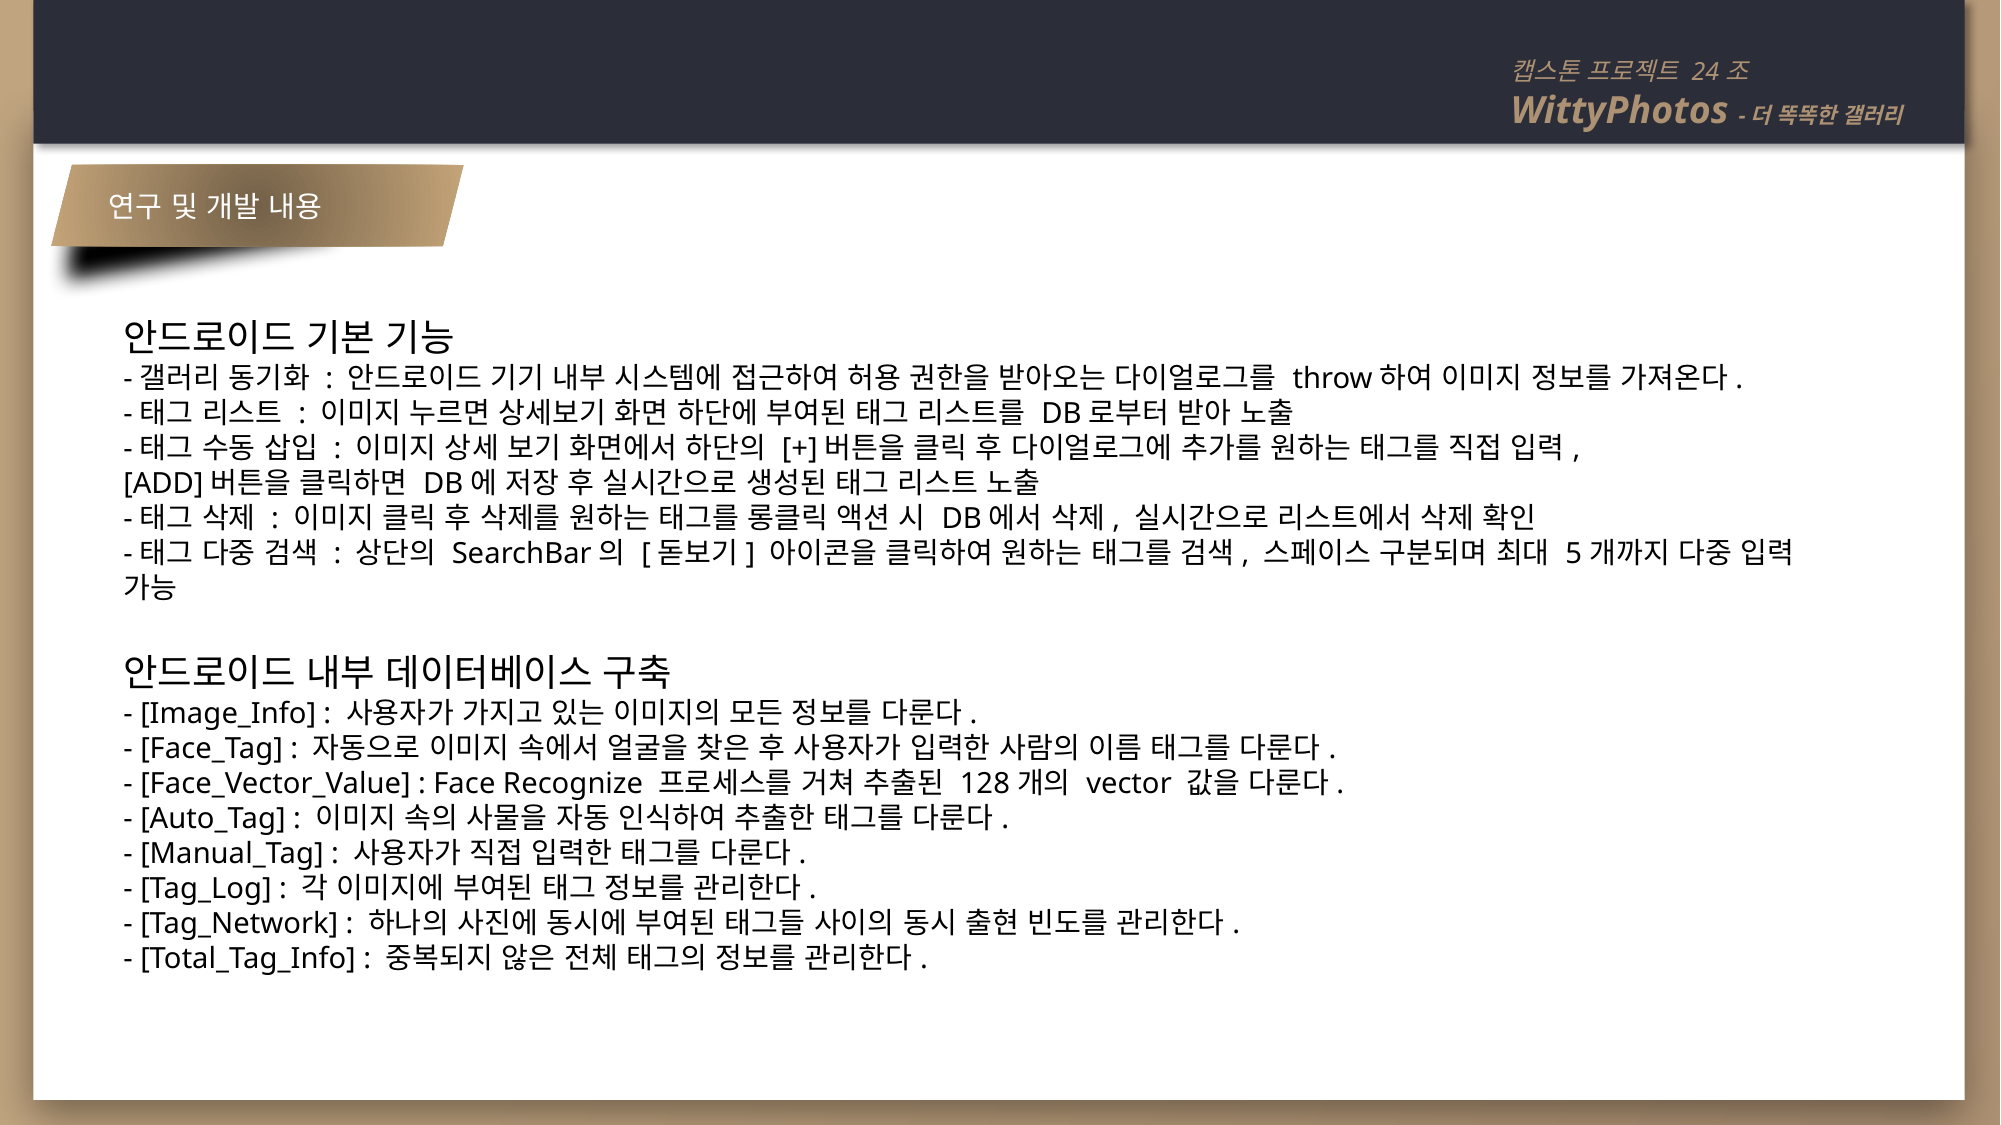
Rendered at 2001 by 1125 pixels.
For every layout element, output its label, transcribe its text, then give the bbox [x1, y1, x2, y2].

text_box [33, 164, 464, 281]
text_box 캡스톤 프로젝트 24조 WittyPhotos -더 똑똑한 갤러리 [1510, 5, 2000, 151]
text_box [32, 145, 1966, 1101]
text_box [32, 0, 1966, 145]
text_box 안드로이드 기본 기능 -갤러리 동기화 : 안드로이드 기기 내부 시스템에 접근하여 허용 권한을 받아오는 다이얼로그를 throw하여 이미지 정보를 가져온다. -태그 리스트 : 이미지 누르면 상세보기 화면 하단에 부여된 태그 리스트를 DB로부터 받아 노출 -태그 수동 삽입 : 이미지 상세 보기 화면에서 하단의 [+]버튼을 클릭 후 다이얼로그에 추가를 원하는 태그를 직접 입력, [ADD]버튼을 클릭하면 DB에 저장 후 실시간으로 생성된 태그 리스트 노출 -태그 삭제 : 이미지 클릭 후 삭제를 원하는 태그를 롱클릭 액션 시 DB에서 삭제, 실시간으로 리스트에서 삭제 확인 -태그 다중 검색 : 상단의 SearchBar의 [돋보기] 아이콘을 클릭하여 원하는 태그를 검색, 스페이스 구분되며 최대 5개까지 다중 입력 가능 안드로이드 내부 데이터베이스 구축 - [Image_Info] : 사용자가 가지고 있는 이미지의 모든 정보를 다룬다. - [Face_Tag] : 자동으로 이미지 속에서 얼굴을 찾은 후 사용자가 입력한 사람의 이름 태그를 다룬다. - [Face_Vector_Value] : Face Recognize 프로세스를 거쳐 추출된 128개의 vector 값을 다룬다. - [Auto_Tag] : 이미지 속의 사물을 자동 인식하여 추출한 태그를 다룬다. - [Manual_Tag] : 사용자가 직접 입력한 태그를 다룬다. - [Tag_Log] : 각 이미지에 부여된 태그 정보를 관리한다. - [Tag_Network] : 하나의 사진에 동시에 부여된 태그들 사이의 동시 출현 빈도를 관리한다. - [Total_Tag_Info] : 중복되지 않은 전체 태그의 정보를 관리한다. [108, 307, 1835, 1122]
